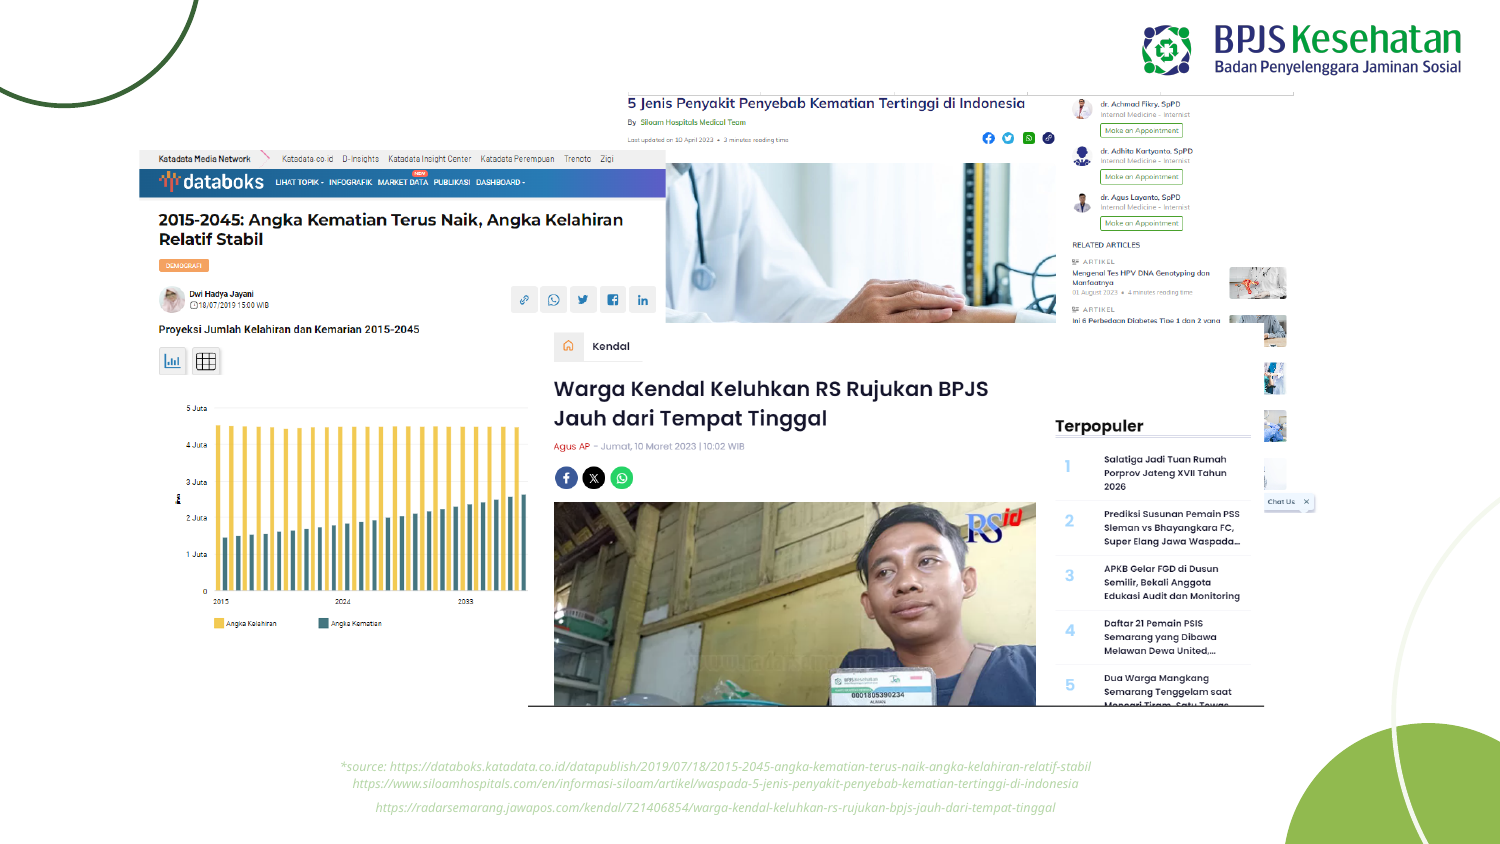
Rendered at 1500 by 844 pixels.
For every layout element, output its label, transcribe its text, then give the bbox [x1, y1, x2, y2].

picture [139, 92, 1330, 708]
text_box https://www.siloamhospitals.com/en/informasi-siloam/artikel/waspada-5-jenis-penyakit-penyebab-kematian-tertinggi-di-indonesia [197, 768, 1234, 799]
text_box https://radarsemarang.jawapos.com/kendal/721406854/warga-kendal-keluhkan-rs-rujukan-bpjs-jauh-dari-tempat-tinggal [197, 799, 1234, 822]
text_box *source: https://databoks.katadata.co.id/datapublish/2019/07/18/2015-2045-angka-kematian-terus-naik-angka-kelahiran-relatif-stabil [197, 741, 1234, 768]
picture [1141, 24, 1461, 76]
